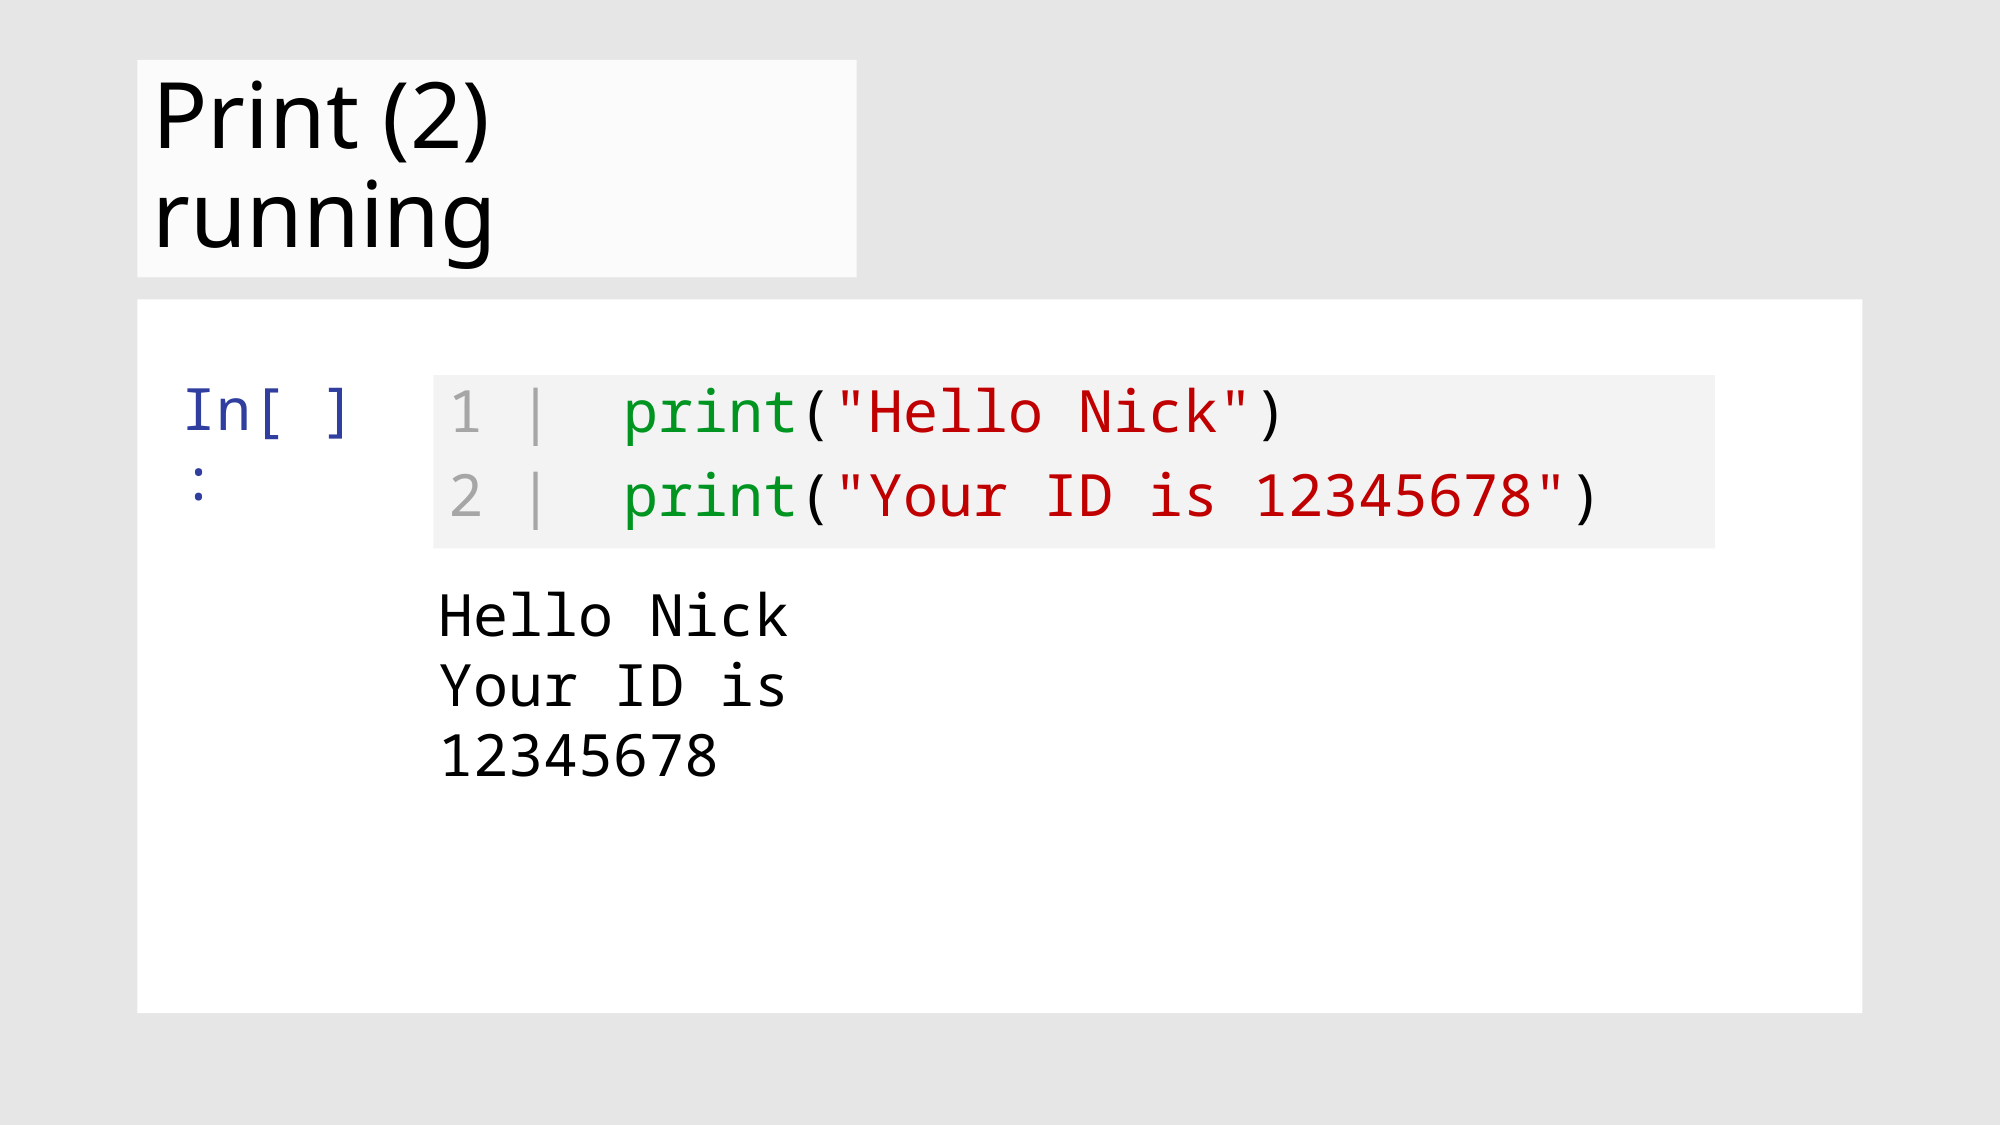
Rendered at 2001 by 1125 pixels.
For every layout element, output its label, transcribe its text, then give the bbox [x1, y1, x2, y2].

title Print (2) running [137, 59, 857, 278]
text_box [136, 298, 1863, 1014]
text_box Hello Nick Your ID is 12345678 [424, 570, 1093, 796]
list 1 | print("Hello Nick") 2 | print("Your ID is 12345678") [433, 375, 1715, 549]
text_box In[ ]: [166, 364, 402, 520]
